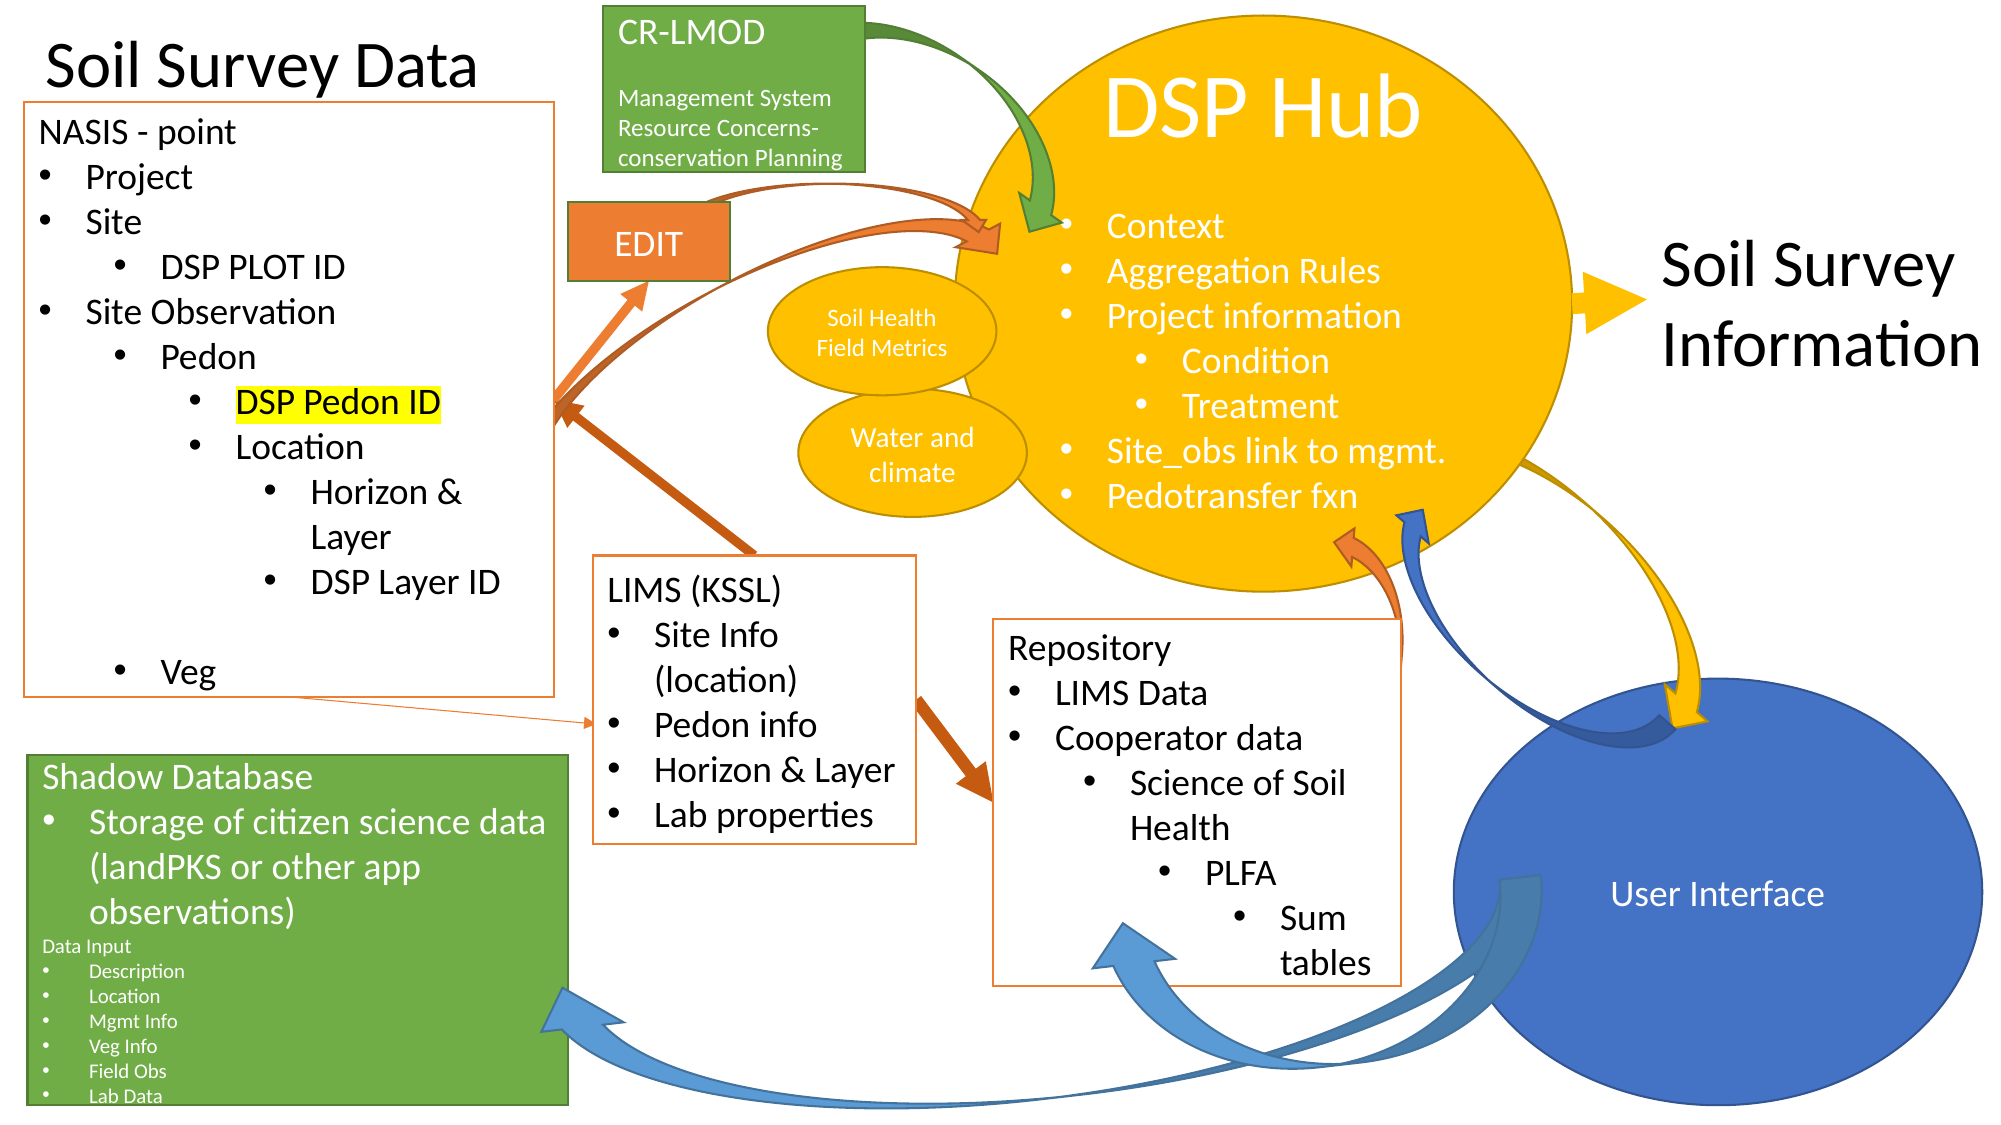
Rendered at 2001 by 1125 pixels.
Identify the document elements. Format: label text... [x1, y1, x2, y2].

text_box Repository LIMS Data Cooperator data Science of Soil Health PLFA Sum tables [992, 618, 1402, 987]
text_box Shadow Database Storage of citizen science data (landPKS or other app observations) Data Input Description Location Mgmt Info Veg Info Field Obs Lab Data [26, 754, 569, 1106]
text_box [1090, 873, 1543, 1070]
text_box [539, 986, 1248, 1110]
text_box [553, 280, 649, 400]
text_box NASIS - point Project Site DSP PLOT ID Site Observation Pedon DSP Pedon ID Location Horizon & Layer DSP Layer ID Veg [23, 101, 555, 698]
text_box EDIT [567, 201, 731, 282]
text_box Soil Survey Data [30, 13, 496, 101]
text_box [866, 21, 1065, 234]
text_box [649, 218, 1002, 333]
text_box Soil Survey Information [1646, 212, 1998, 387]
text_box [916, 699, 994, 803]
text_box CR-LMOD Management System Resource Concerns-conservation Planning [602, 5, 866, 173]
text_box [706, 182, 988, 234]
text_box [1277, 968, 1479, 1057]
text_box User Interface [1452, 677, 1984, 1107]
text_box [288, 696, 597, 724]
text_box [1266, 884, 1499, 1053]
text_box [1394, 508, 1678, 749]
text_box DSP Hub Context Aggregation Rules Project information Condition Treatment Site_obs link to mgmt. Pedotransfer fxn [954, 14, 1573, 593]
text_box LIMS (KSSL) Site Info (location) Pedon info Horizon & Layer Lab properties [592, 554, 917, 845]
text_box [553, 399, 755, 556]
text_box Soil Health Field Metrics [766, 266, 998, 397]
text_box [1572, 300, 1645, 304]
text_box Water and climate [797, 389, 1028, 518]
text_box [1332, 526, 1404, 667]
text_box [1520, 459, 1710, 729]
